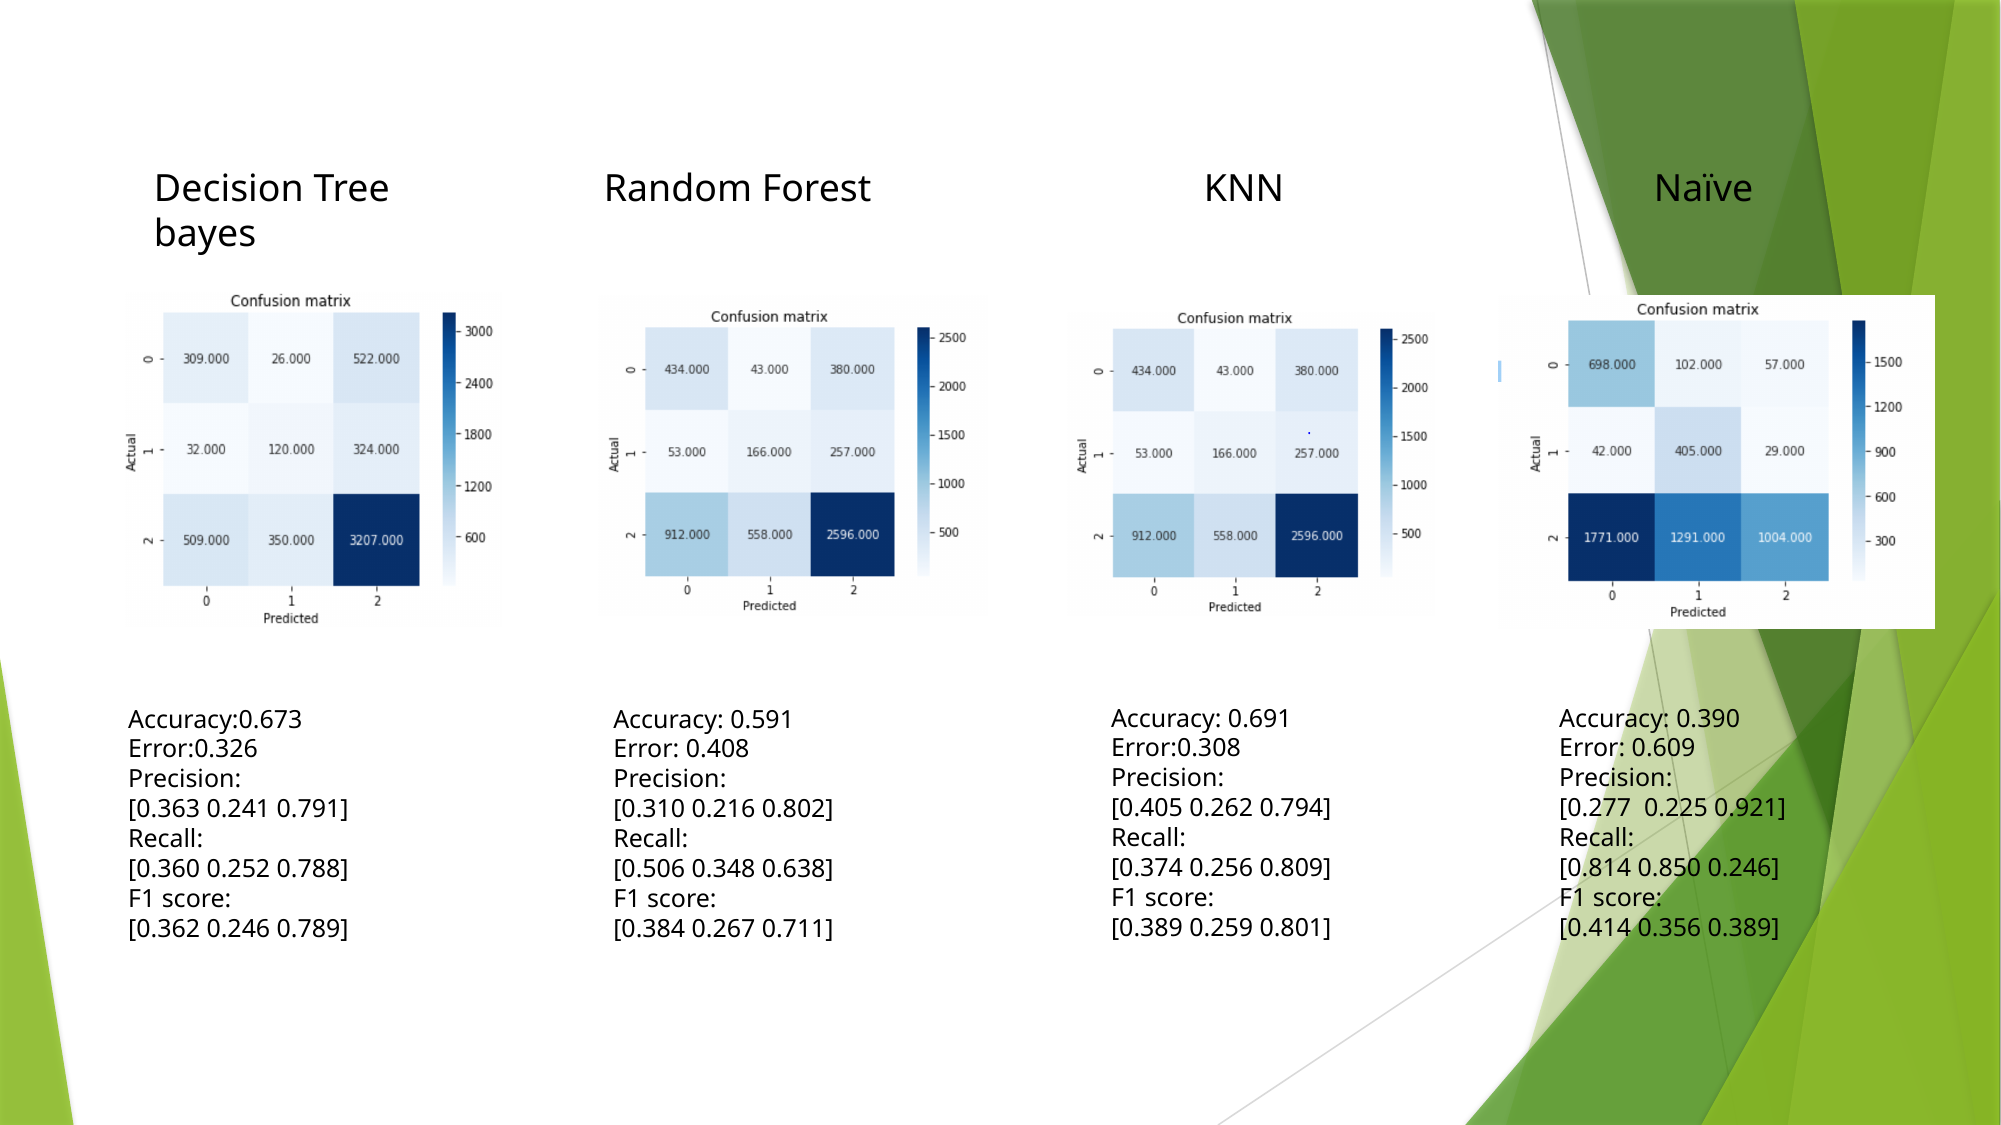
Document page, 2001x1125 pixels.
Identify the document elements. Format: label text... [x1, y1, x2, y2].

text_box Accuracy: 0.390 Error: 0.609 Precision: [0.277 0.225 0.921] Recall: [0.814 0.850 0.246] F1 score: [0.414 0.356 0.389] [1544, 694, 1922, 949]
picture [1067, 312, 1435, 617]
text_box Accuracy:0.673 Error:0.326 Precision: [0.363 0.241 0.791] Recall: [0.360 0.252 0.788] F1 score: [0.362 0.246 0.789] [113, 695, 491, 950]
text_box Decision Tree Random Forest KNN Naïve bayes [139, 156, 1872, 261]
picture [1497, 295, 1936, 630]
picture [124, 292, 503, 628]
text_box Accuracy: 0.691 Error:0.308 Precision: [0.405 0.262 0.794] Recall: [0.374 0.256 0.809] F1 score: [0.389 0.259 0.801] [1096, 694, 1435, 949]
picture [598, 295, 988, 617]
text_box Accuracy: 0.591 Error: 0.408 Precision: [0.310 0.216 0.802] Recall: [0.506 0.348 0.638] F1 score: [0.384 0.267 0.711] [598, 695, 939, 950]
